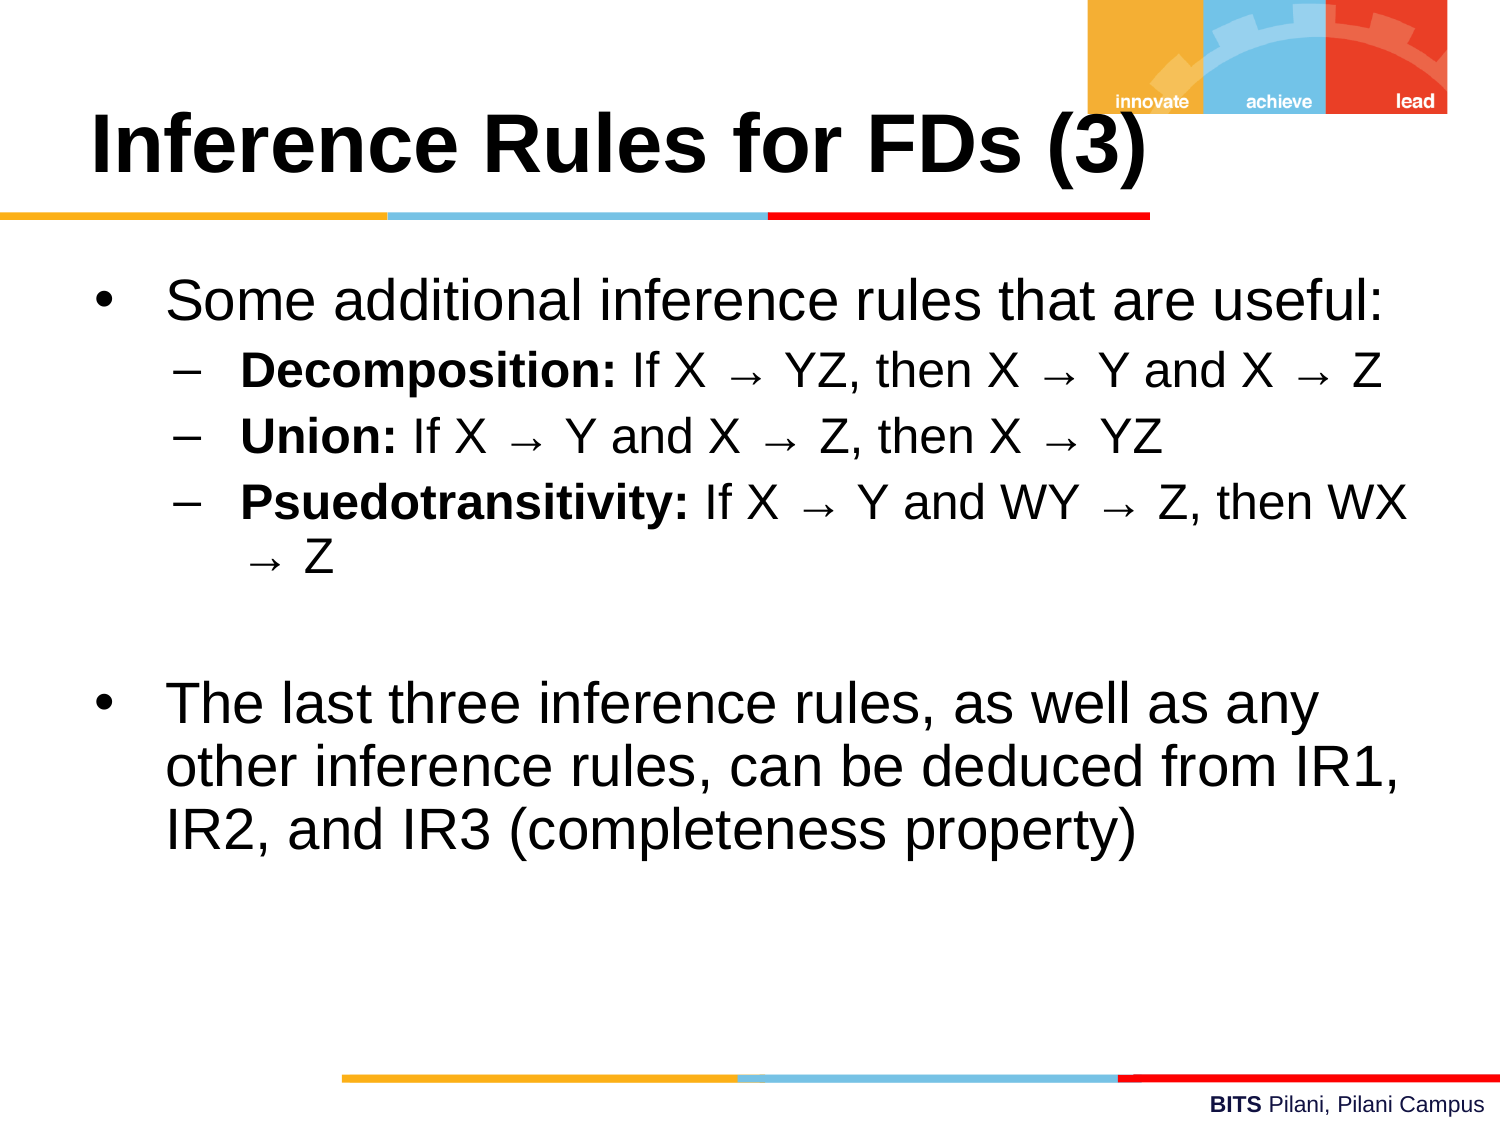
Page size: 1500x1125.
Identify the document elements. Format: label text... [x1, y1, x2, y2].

title Inference Rules for FDs (3) [75, 45, 1425, 233]
list Some additional inference rules that are useful: Decomposition: If X → YZ, then X → Y and X → Z Union: If X → Y and X → Z, then X → YZ Psuedotransitivity: If X → Y and WY → Z, then WX → Z The last three inference rules, as well as any other inference rules, can be deduced from IR1, IR2, and IR3 (completeness property) [75, 262, 1425, 1005]
picture [1087, 0, 1448, 114]
